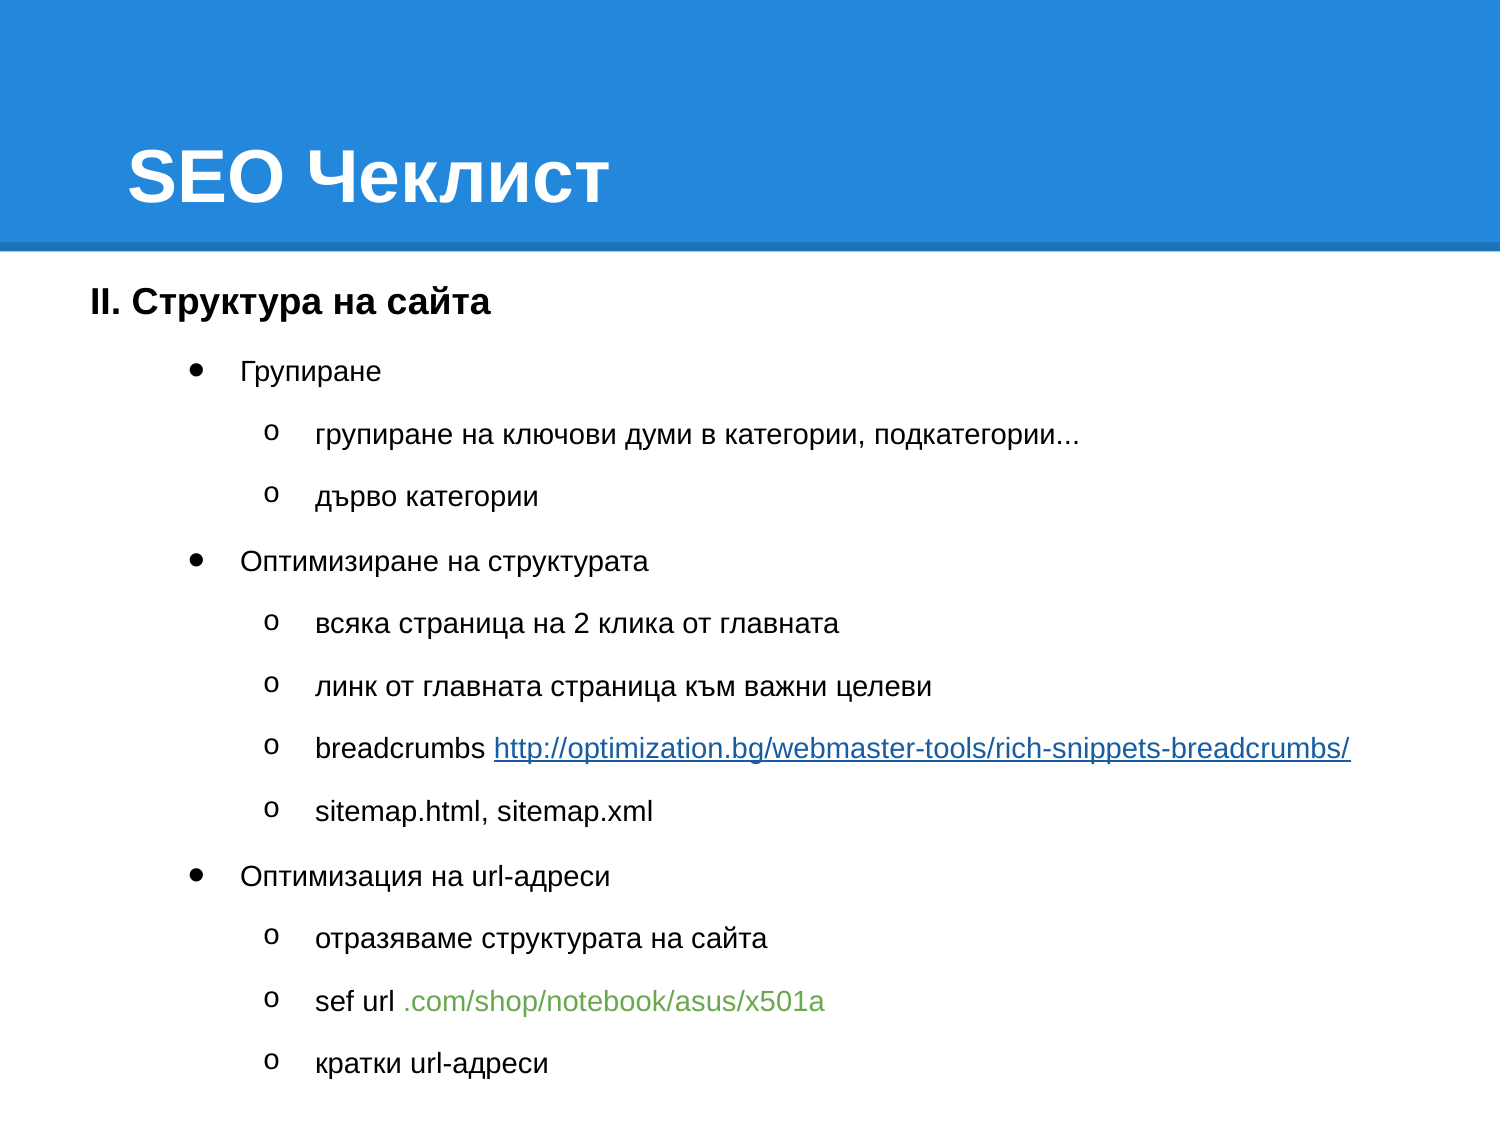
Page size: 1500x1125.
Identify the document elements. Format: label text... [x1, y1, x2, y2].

title SEO Чеклист [75, 45, 1425, 233]
list II. Структура на сайта Групиране групиране на ключови думи в категории, подкатегории... дърво категории Оптимизиране на структурата всяка страница на 2 клика от главната линк от главната страница към важни целеви breadcrumbs http://optimization.bg/webmaster-tools/rich-snippets-breadcrumbs/ sitemap.html, sitemap.xml Оптимизация на url-адреси отразяваме структурата на сайта sef url .com/shop/notebook/asus/x501a кратки url-адреси [75, 262, 1425, 1078]
